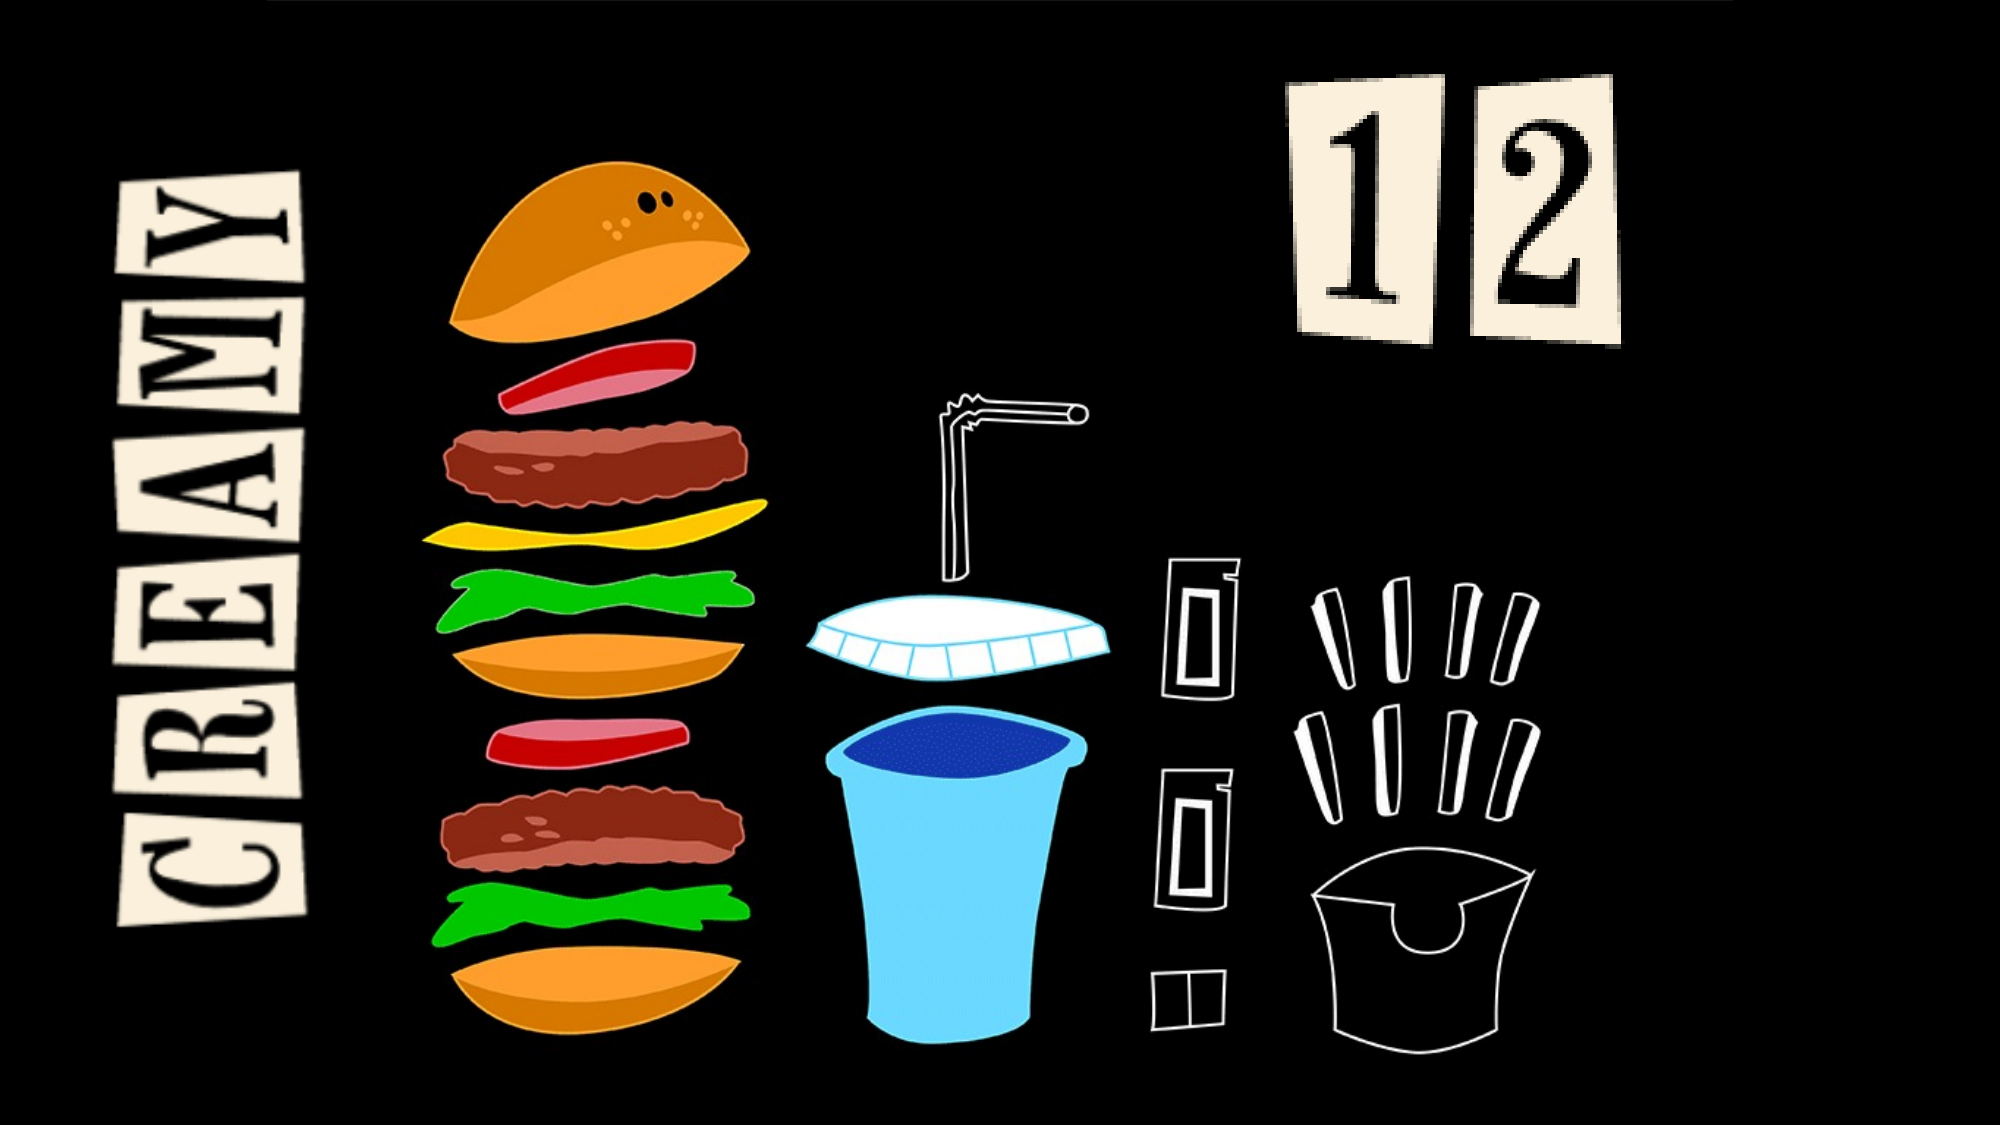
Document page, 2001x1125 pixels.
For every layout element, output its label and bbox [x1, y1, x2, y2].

picture [0, 0, 1733, 1125]
